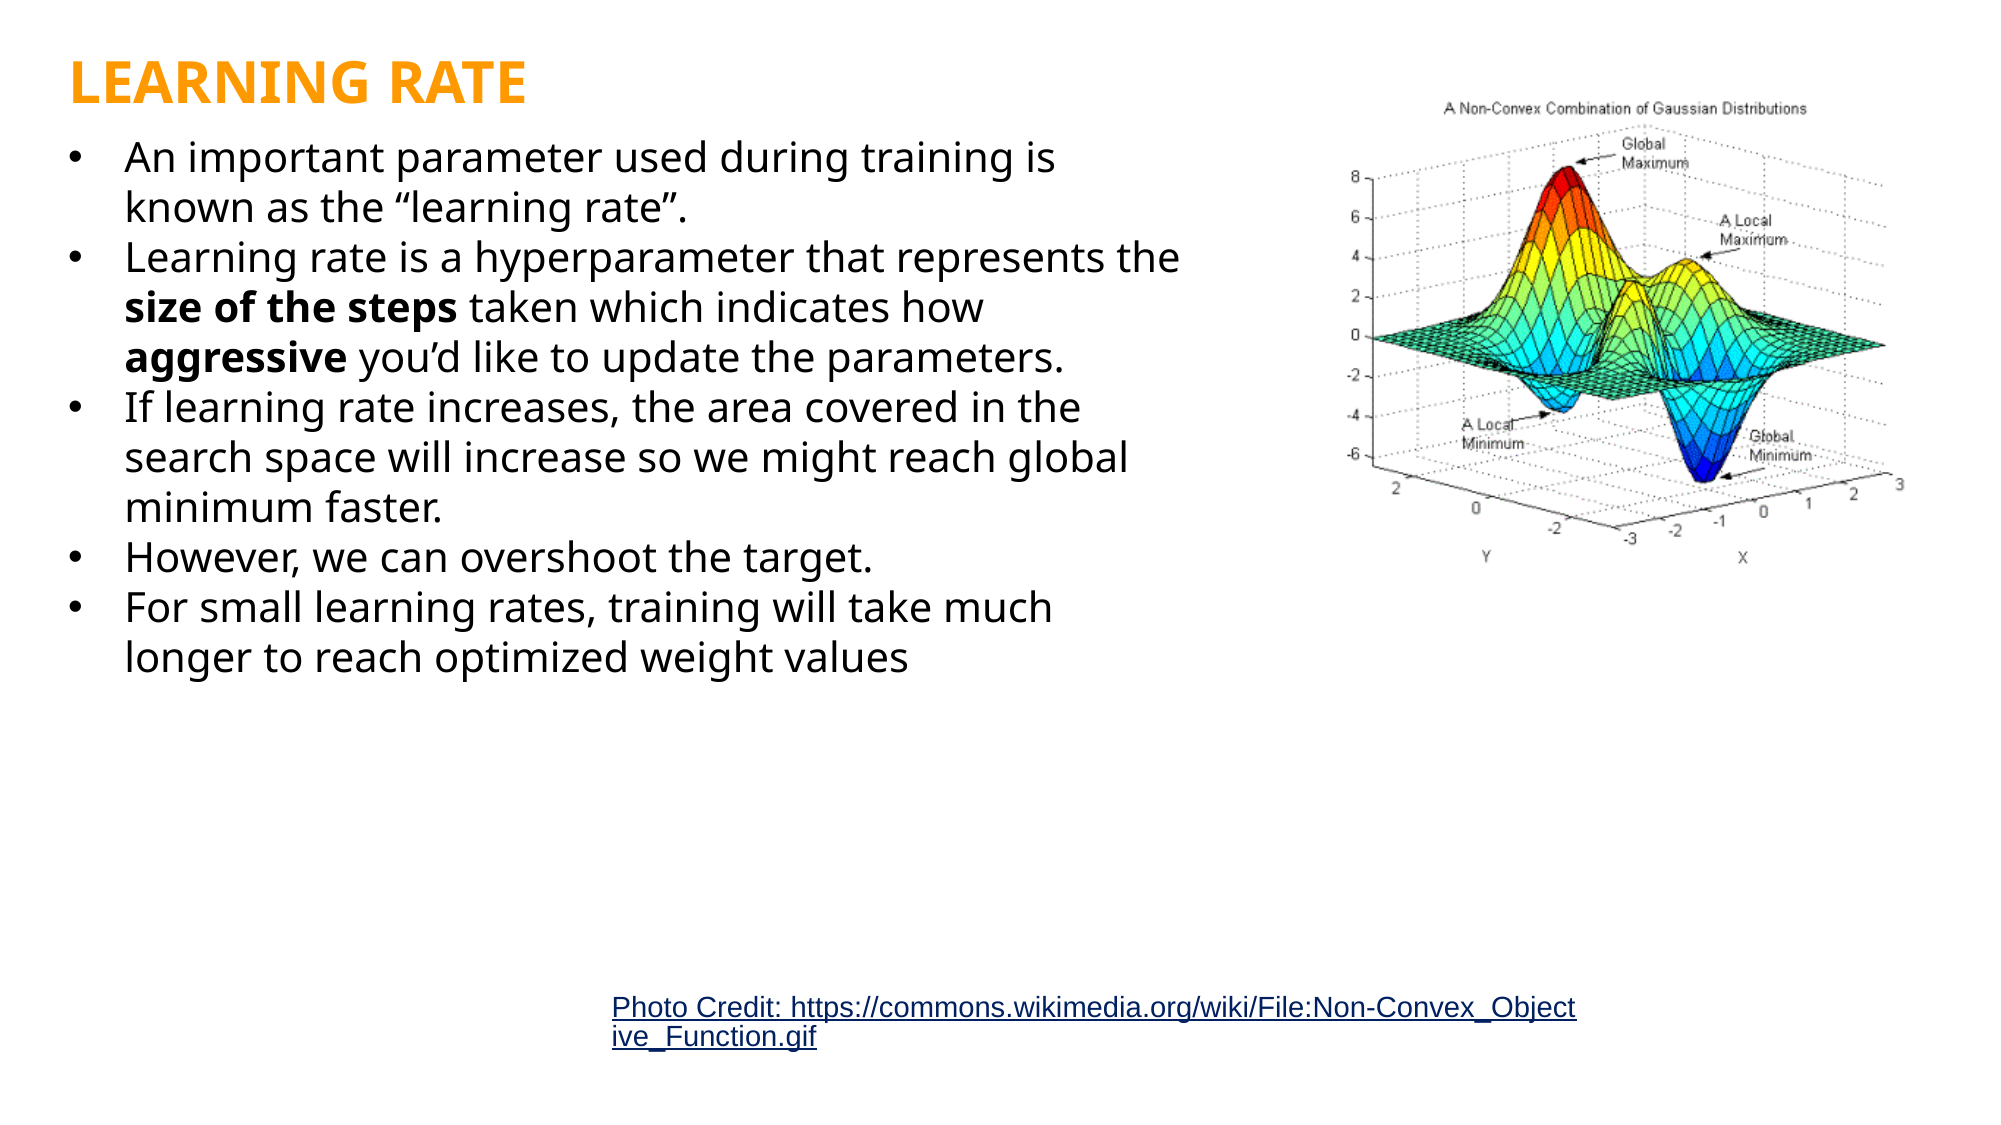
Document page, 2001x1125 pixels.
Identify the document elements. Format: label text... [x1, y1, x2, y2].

text_box An important parameter used during training is known as the “learning rate”. Learning rate is a hyperparameter that represents the size of the steps taken which indicates how aggressive you’d like to update the parameters. If learning rate increases, the area covered in the search space will increase so we might reach global minimum faster. However, we can overshoot the target. For small learning rates, training will take much longer to reach optimized weight values [53, 123, 1199, 689]
text_box Photo Credit: https://commons.wikimedia.org/wiki/File:Non-Convex_Objective_Function.gif [596, 980, 1597, 1031]
picture [1286, 87, 1947, 581]
text_box LEARNING RATE [53, 38, 2000, 123]
